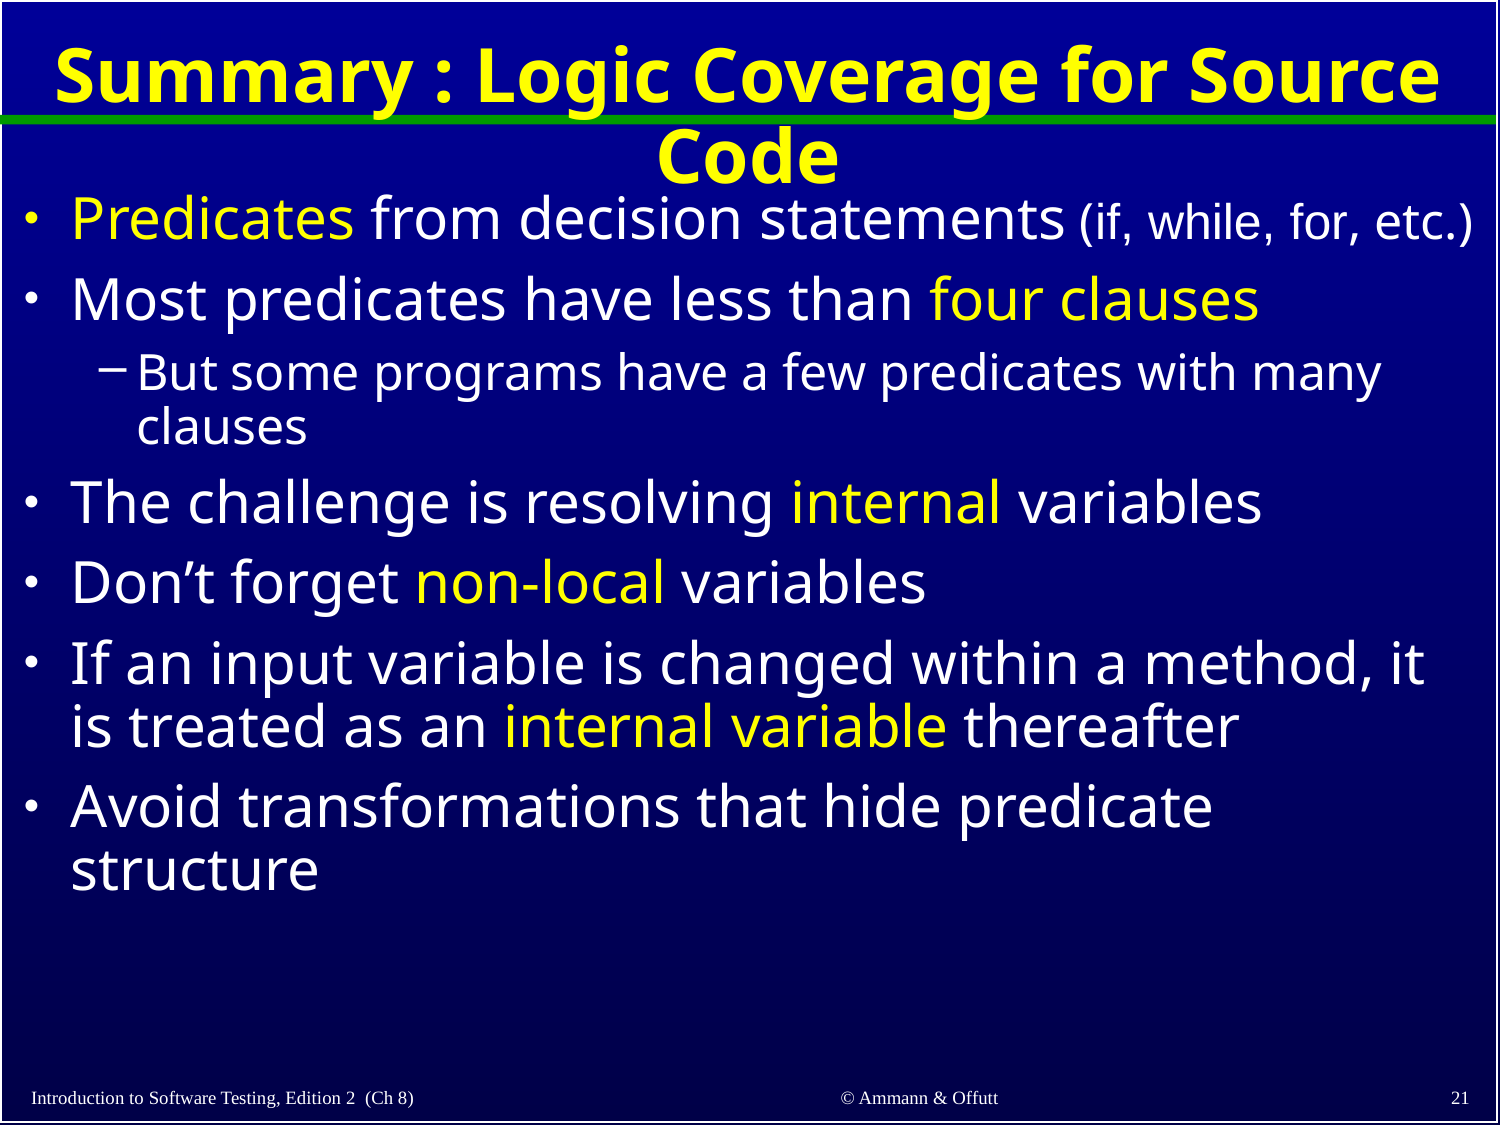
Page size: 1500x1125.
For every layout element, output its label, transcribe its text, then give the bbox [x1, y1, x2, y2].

slide_number 21 [1172, 1079, 1486, 1117]
footer © Ammann & Offutt [681, 1078, 1157, 1117]
title Summary : Logic Coverage for Source Code [6, 12, 1490, 225]
slide_number Introduction to Software Testing, Edition 2 (Ch 8) [15, 1080, 655, 1117]
list Predicates from decision statements (if, while, for, etc.) Most predicates have less than four clauses But some programs have a few predicates with many clauses The challenge is resolving internal variables Don’t forget non-local variables If an input variable is changed within a method, it is treated as an internal variable thereafter Avoid transformations that hide predicate structure [8, 181, 1490, 1073]
